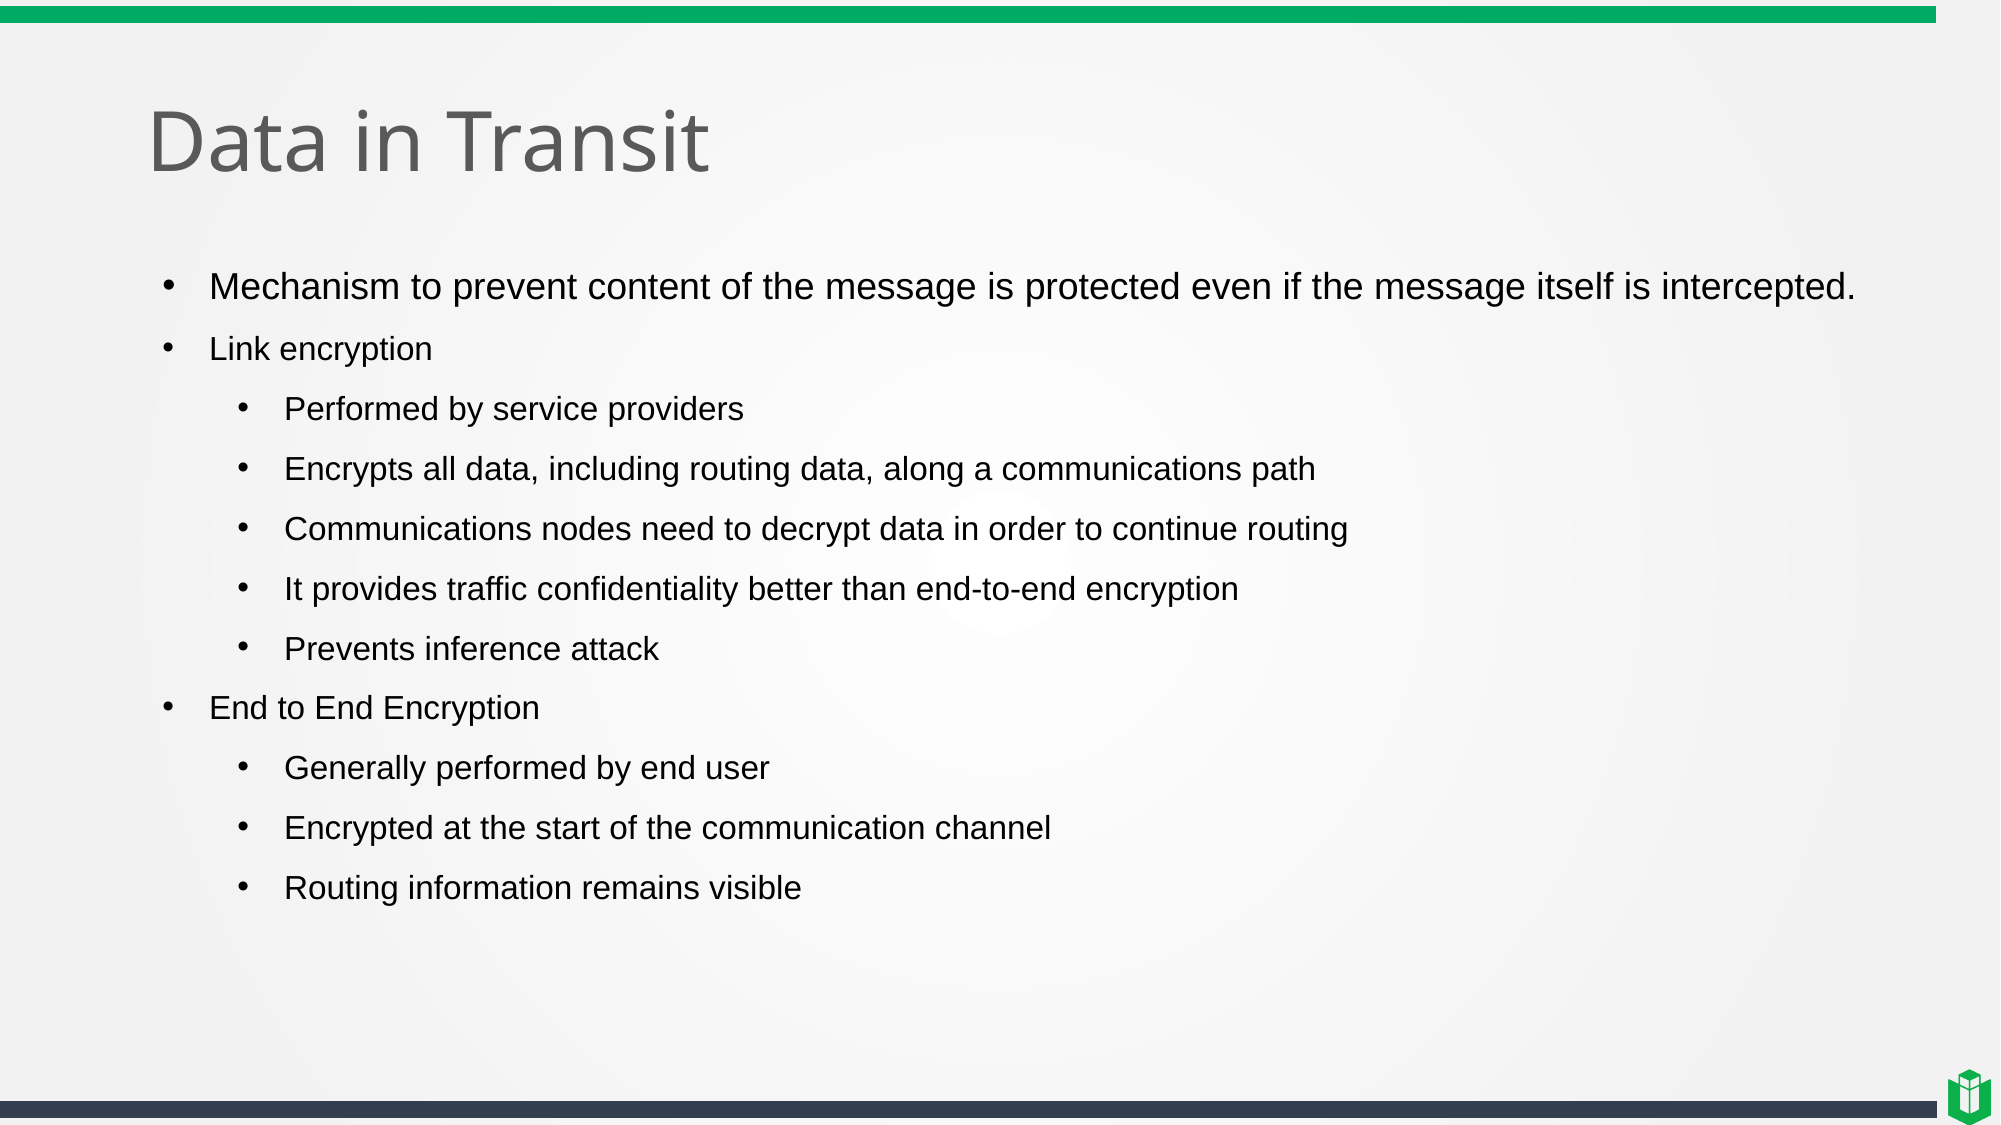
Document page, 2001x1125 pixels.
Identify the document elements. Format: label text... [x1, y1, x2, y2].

text_box Mechanism to prevent content of the message is protected even if the message itself is intercepted. Link encryption Performed by service providers Encrypts all data, including routing data, along a communications path Communications nodes need to decrypt data in order to continue routing It provides traffic confidentiality better than end-to-end encryption Prevents inference attack End to End Encryption Generally performed by end user Encrypted at the start of the communication channel Routing information remains visible [72, 232, 1945, 914]
picture [1945, 1068, 1992, 1125]
title Data in Transit [131, 84, 1886, 206]
